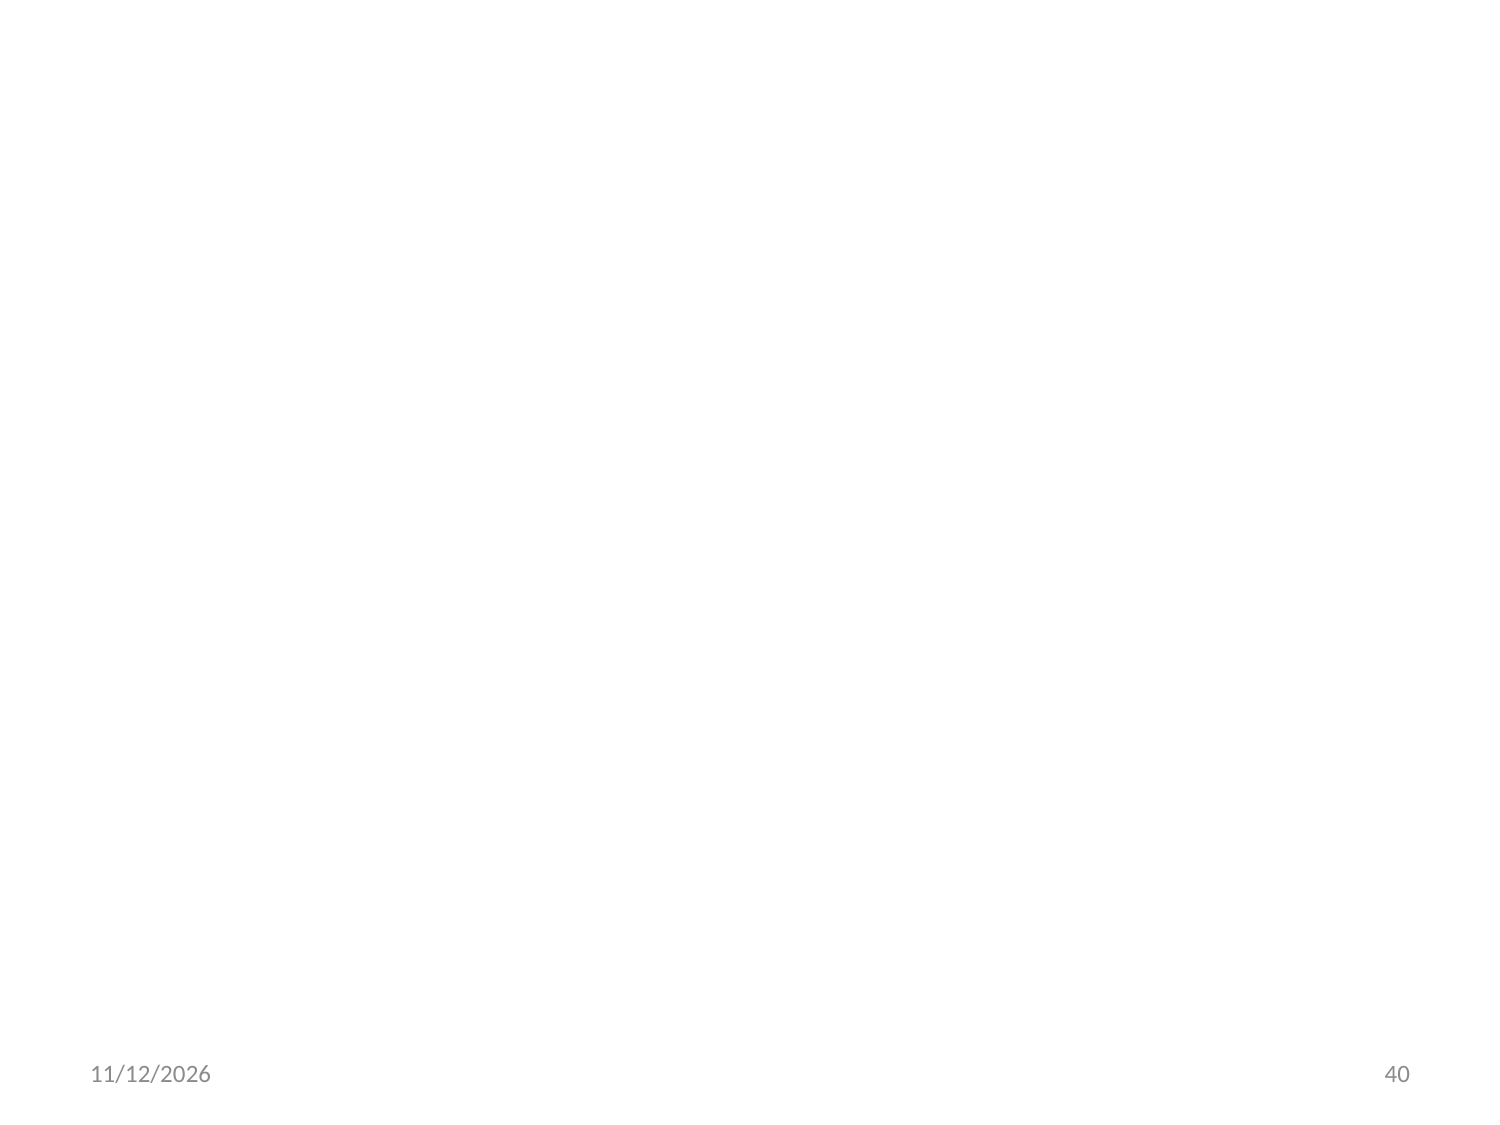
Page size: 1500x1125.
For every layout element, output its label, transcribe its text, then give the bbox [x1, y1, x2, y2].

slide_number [75, 1042, 425, 1103]
slide_number 40 [1074, 1042, 1425, 1103]
